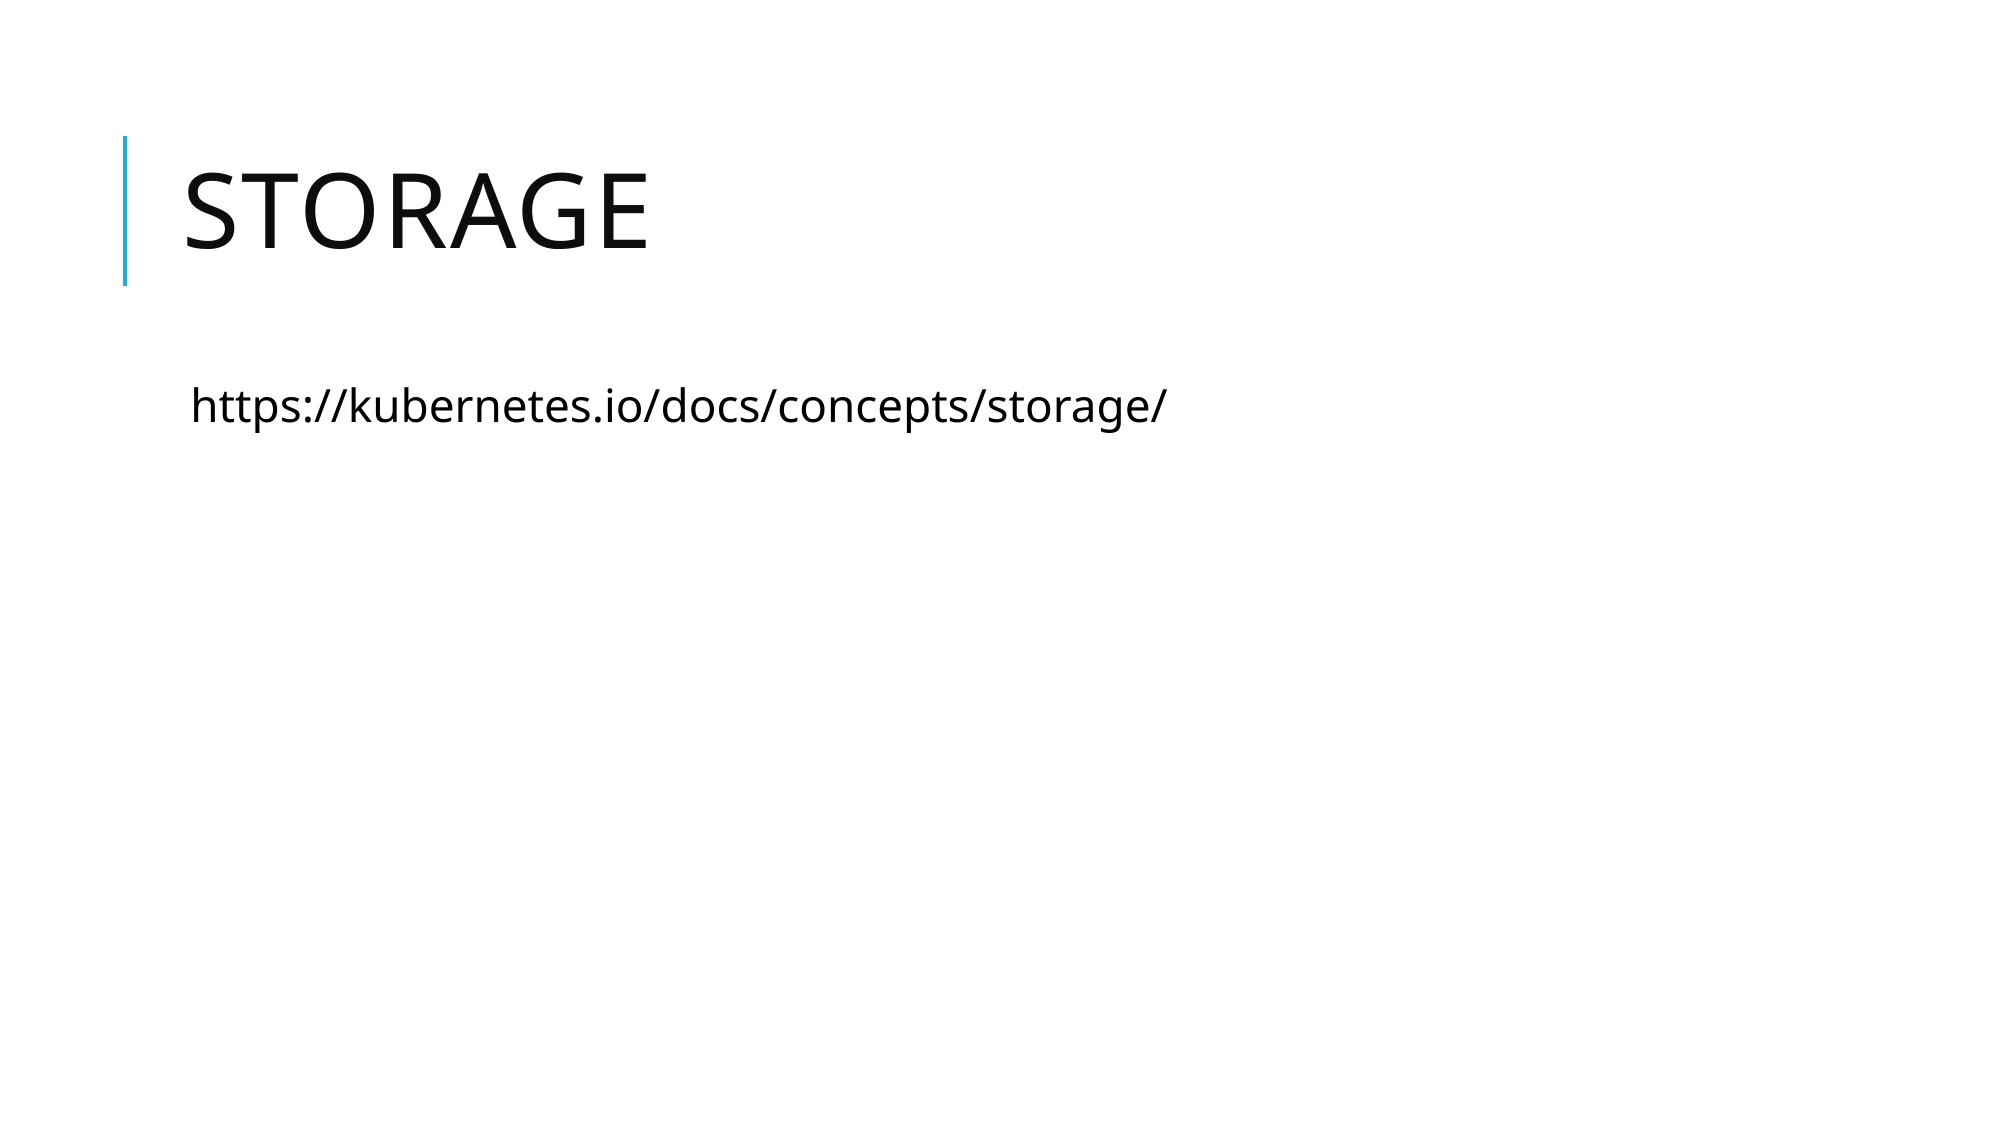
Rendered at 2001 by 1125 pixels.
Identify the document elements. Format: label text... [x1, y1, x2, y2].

title Storage [168, 96, 1763, 342]
list https://kubernetes.io/docs/concepts/storage/ [168, 375, 1763, 1035]
